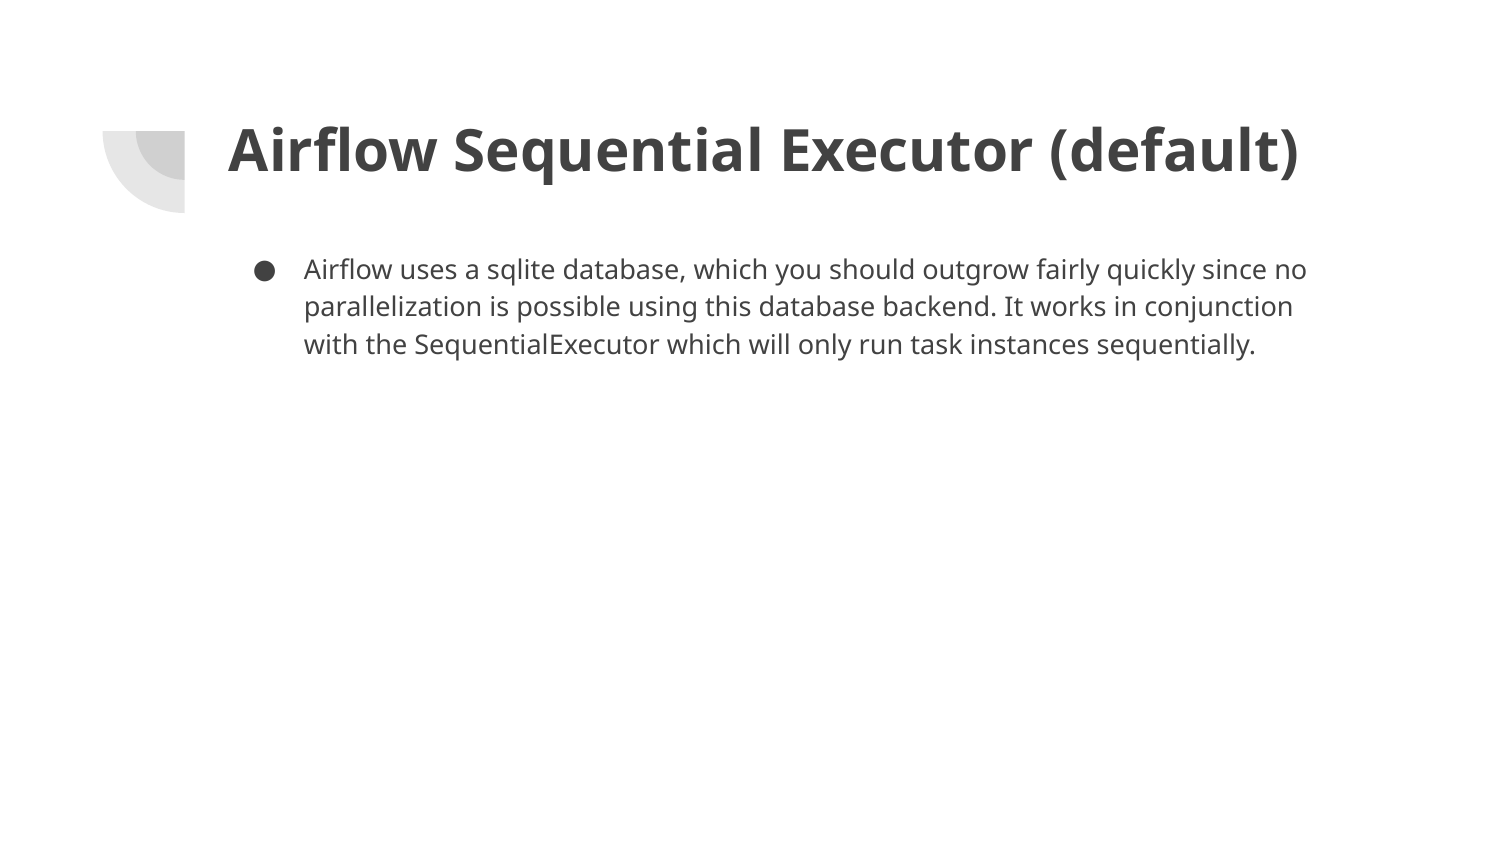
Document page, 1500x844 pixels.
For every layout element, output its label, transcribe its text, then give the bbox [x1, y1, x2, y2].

list Airflow uses a sqlite database, which you should outgrow fairly quickly since no parallelization is possible using this database backend. It works in conjunction with the SequentialExecutor which will only run task instances sequentially. [213, 232, 1368, 650]
title Airflow Sequential Executor (default) [213, 98, 1368, 232]
